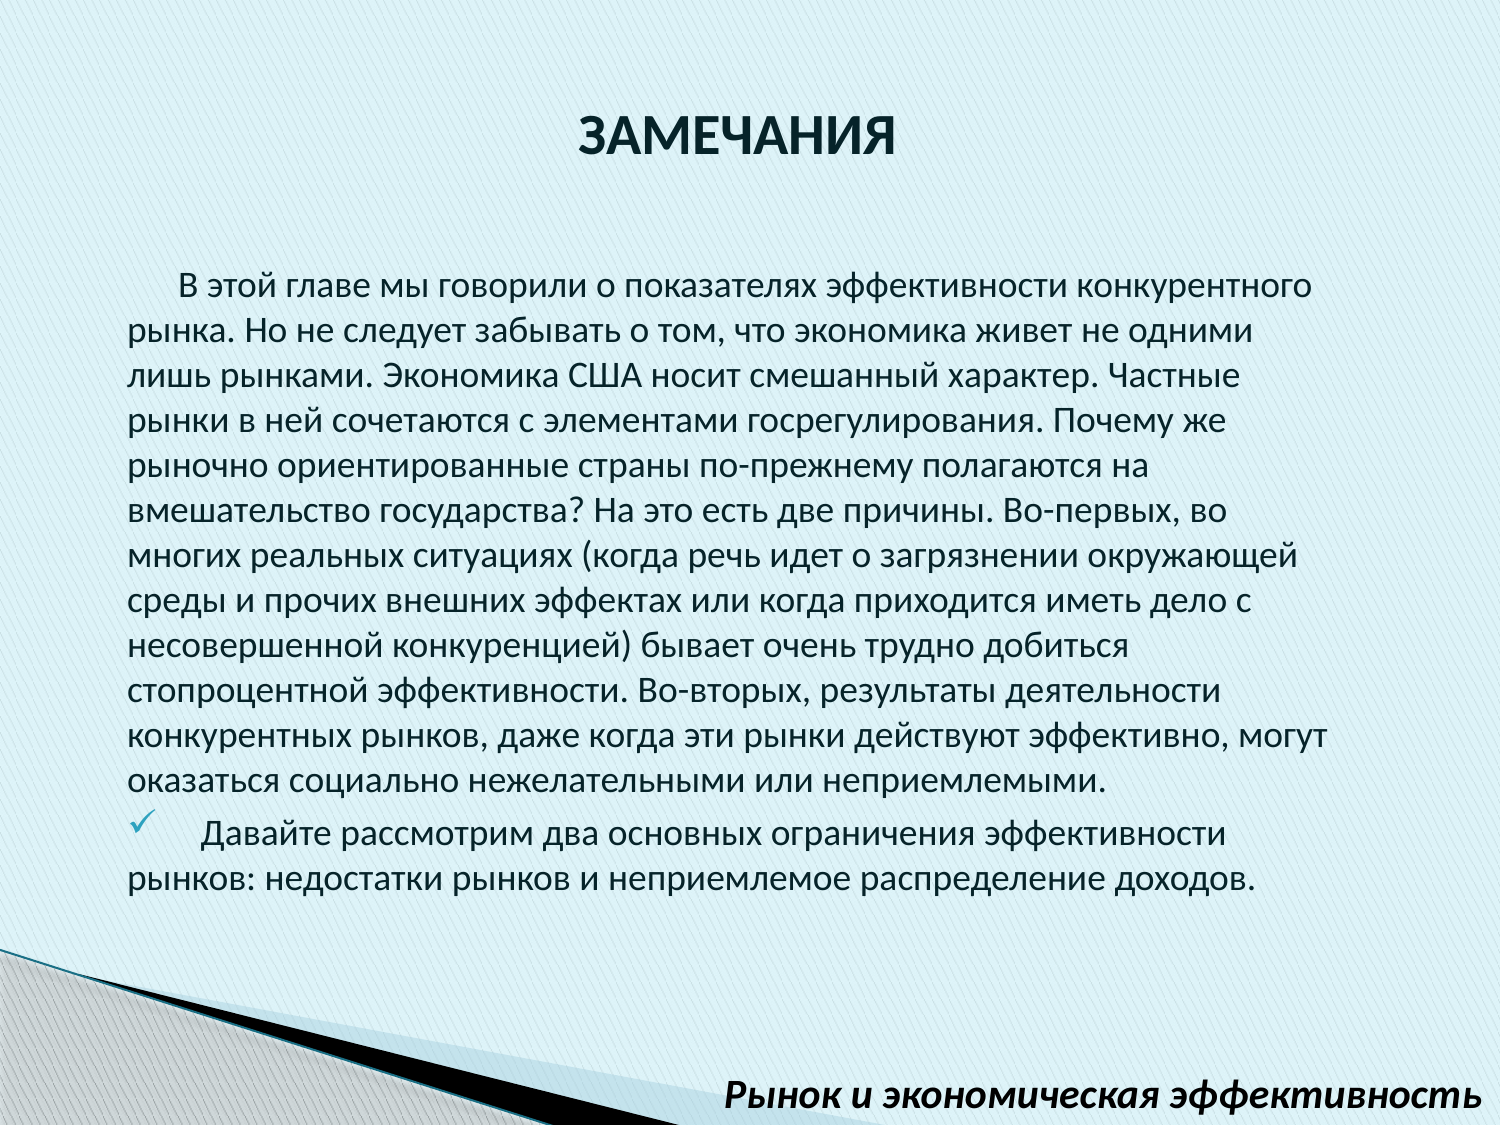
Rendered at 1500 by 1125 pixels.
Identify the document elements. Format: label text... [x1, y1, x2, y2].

title ЗАМЕЧАНИЯ [88, 0, 1388, 263]
text_box Рынок и экономическая эффективность [709, 1059, 1498, 1125]
text_box В этой главе мы говорили о показателях эффективности конкурентного рынка. Но не следует забывать о том, что экономика живет не одними лишь рынками. Экономика США носит смешанный характер. Частные рынки в ней сочетаются с элементами госрегулирования. Почему же рыночно ориентированные страны по-прежнему полагаются на вмешательство государства? На это есть две причины. Во-первых, во многих реальных ситуациях (когда речь идет о загрязнении окружающей среды и прочих внешних эффектах или когда приходится иметь дело с несовершенной конкуренцией) бывает очень трудно добиться стопроцентной эффективности. Во-вторых, результаты деятельности конкурентных рынков, даже когда эти рынки действуют эффективно, могут оказаться социально нежелательными или неприемлемыми. Давайте рассмотрим два основных ограничения эффективности рынков: недостатки рынков и неприемлемое распределение доходов. [112, 113, 1353, 835]
